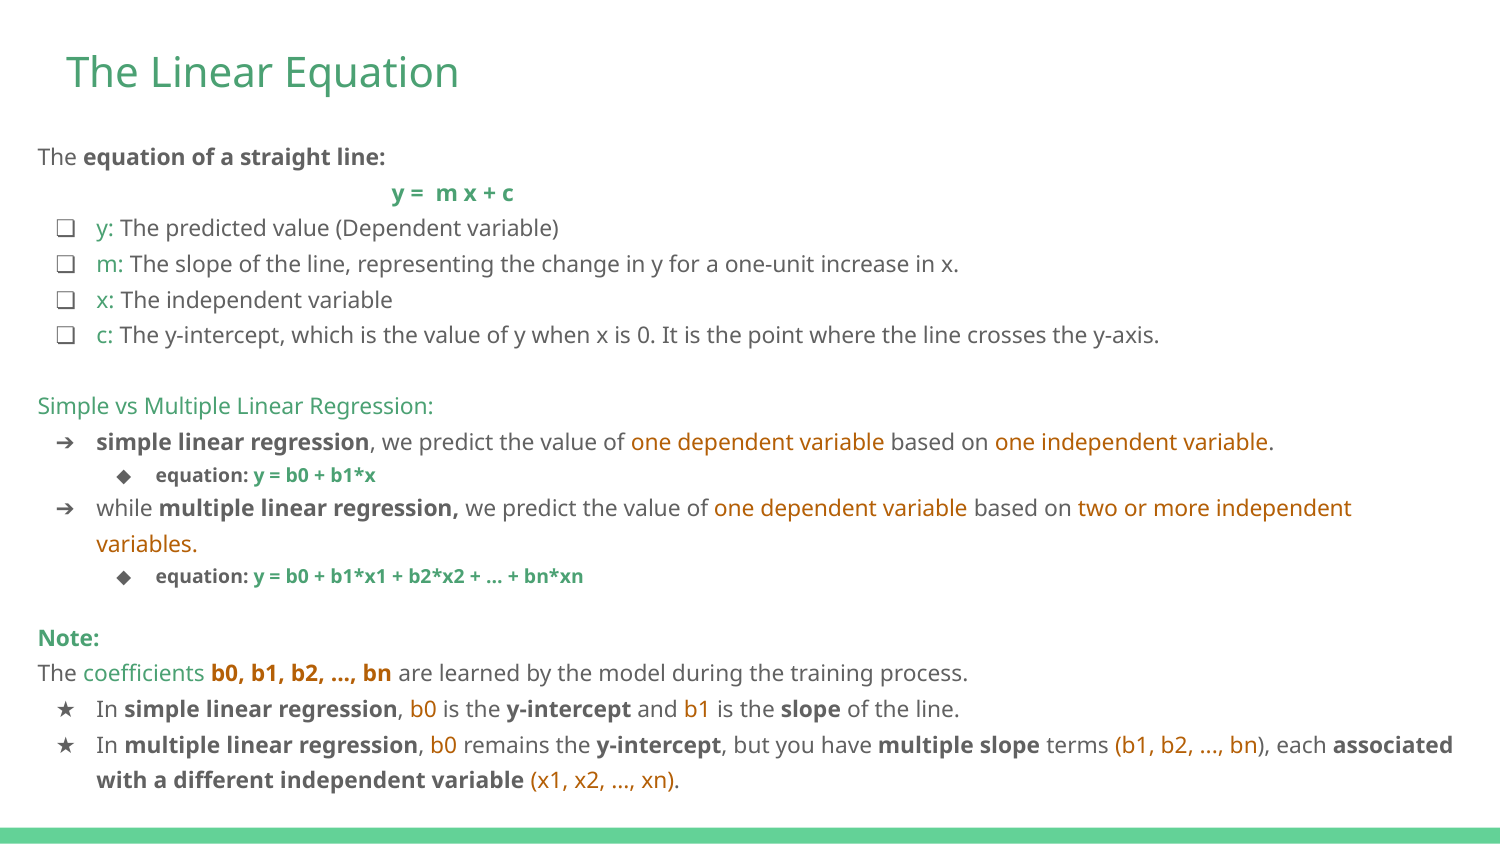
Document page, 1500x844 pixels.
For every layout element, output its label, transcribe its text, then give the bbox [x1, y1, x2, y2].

title The Linear Equation [51, 27, 1449, 121]
list The equation of a straight line: y = m x + c y: The predicted value (Dependent variable) m: The slope of the line, representing the change in y for a one-unit increase in x. x: The independent variable c: The y-intercept, which is the value of y when x is 0. It is the point where the line crosses the y-axis. Simple vs Multiple Linear Regression: simple linear regression, we predict the value of one dependent variable based on one independent variable. equation: y = b0 + b1*x while multiple linear regression, we predict the value of one dependent variable based on two or more independent variables. equation: y = b0 + b1*x1 + b2*x2 + … + bn*xn Note: The coefficients b0, b1, b2, ..., bn are learned by the model during the training process. In simple linear regression, b0 is the y-intercept and b1 is the slope of the line. In multiple linear regression, b0 remains the y-intercept, but you have multiple slope terms (b1, b2, ..., bn), each associated with a different independent variable (x1, x2, ..., xn). [22, 121, 1474, 814]
